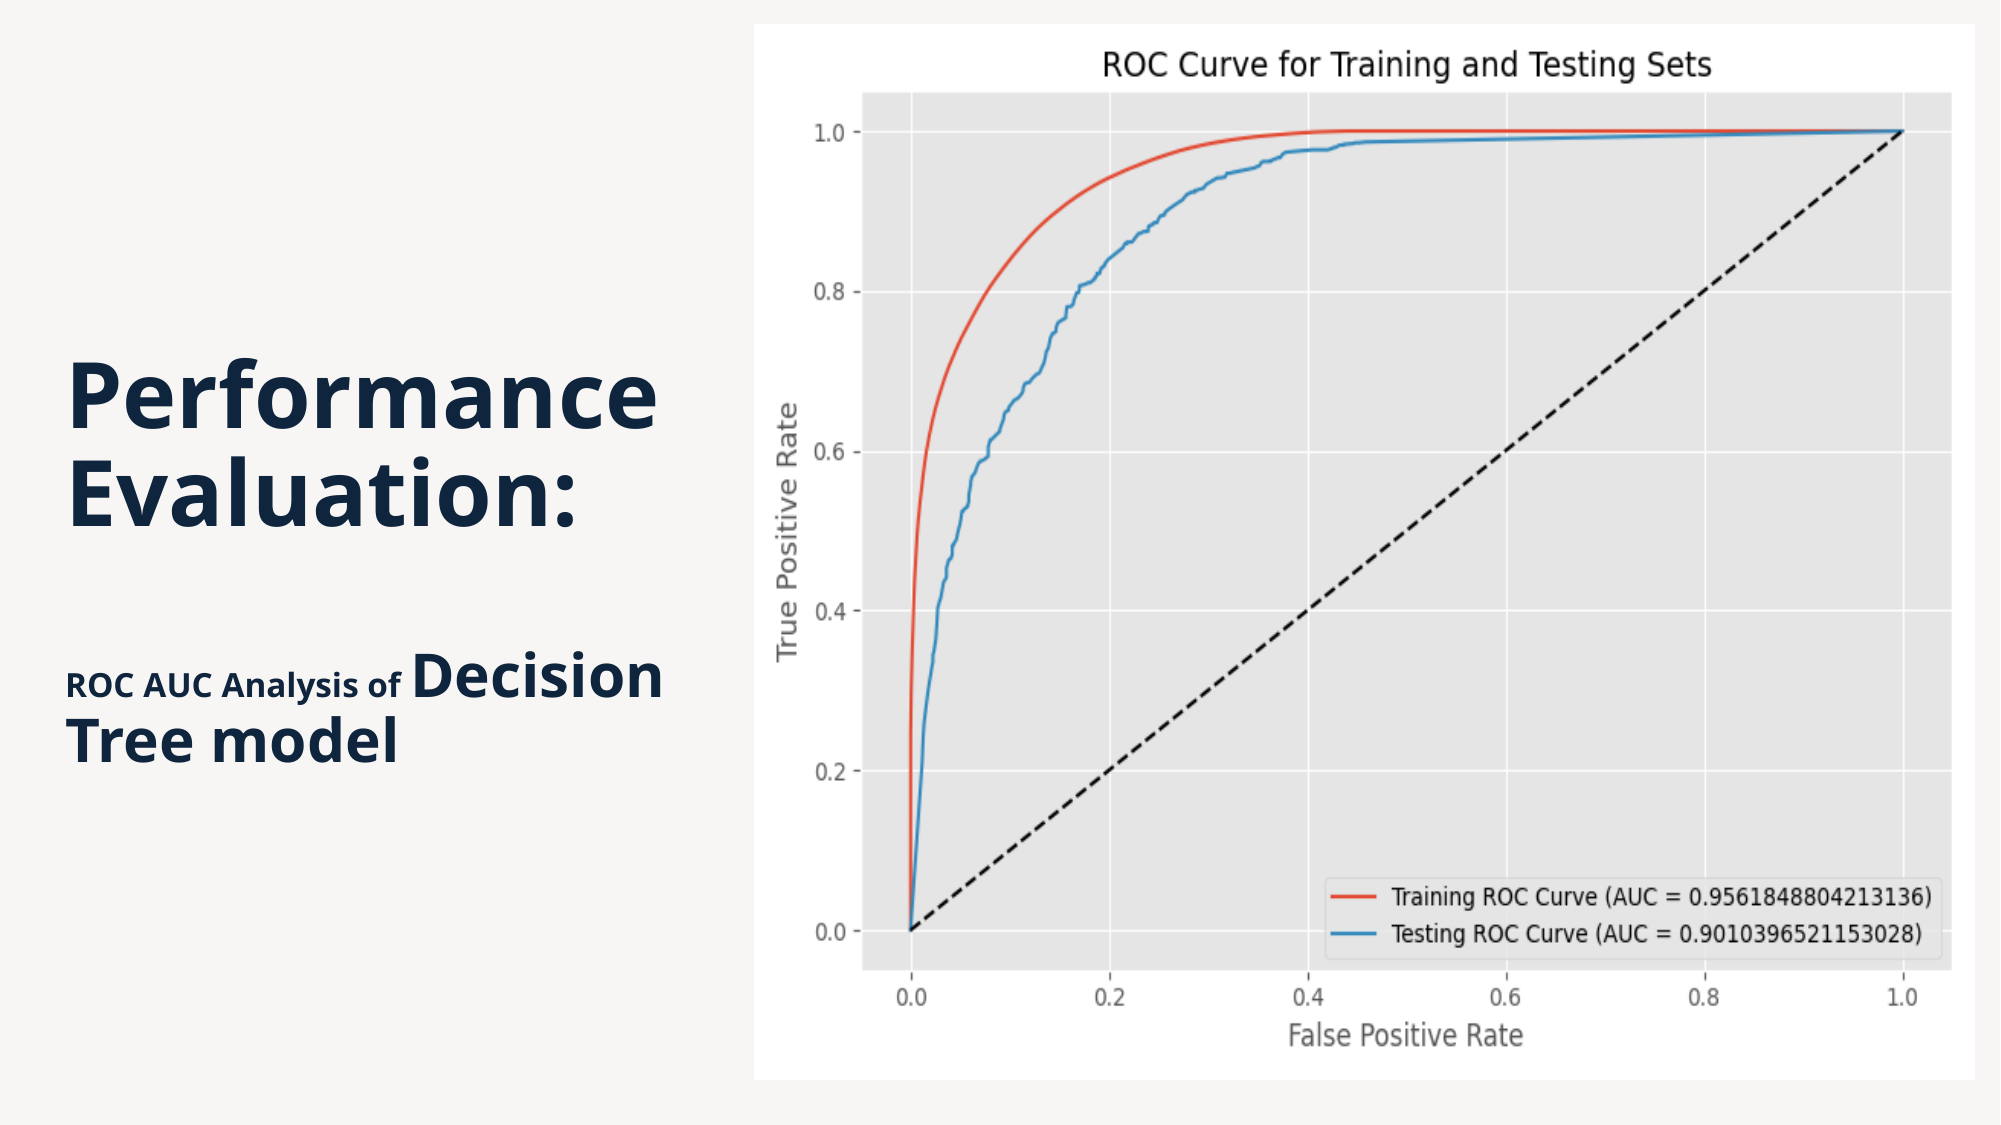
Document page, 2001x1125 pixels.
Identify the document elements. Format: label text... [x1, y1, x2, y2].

title Performance Evaluation: ROC AUC Analysis of Decision Tree model [50, 291, 732, 834]
picture [753, 24, 1976, 1081]
